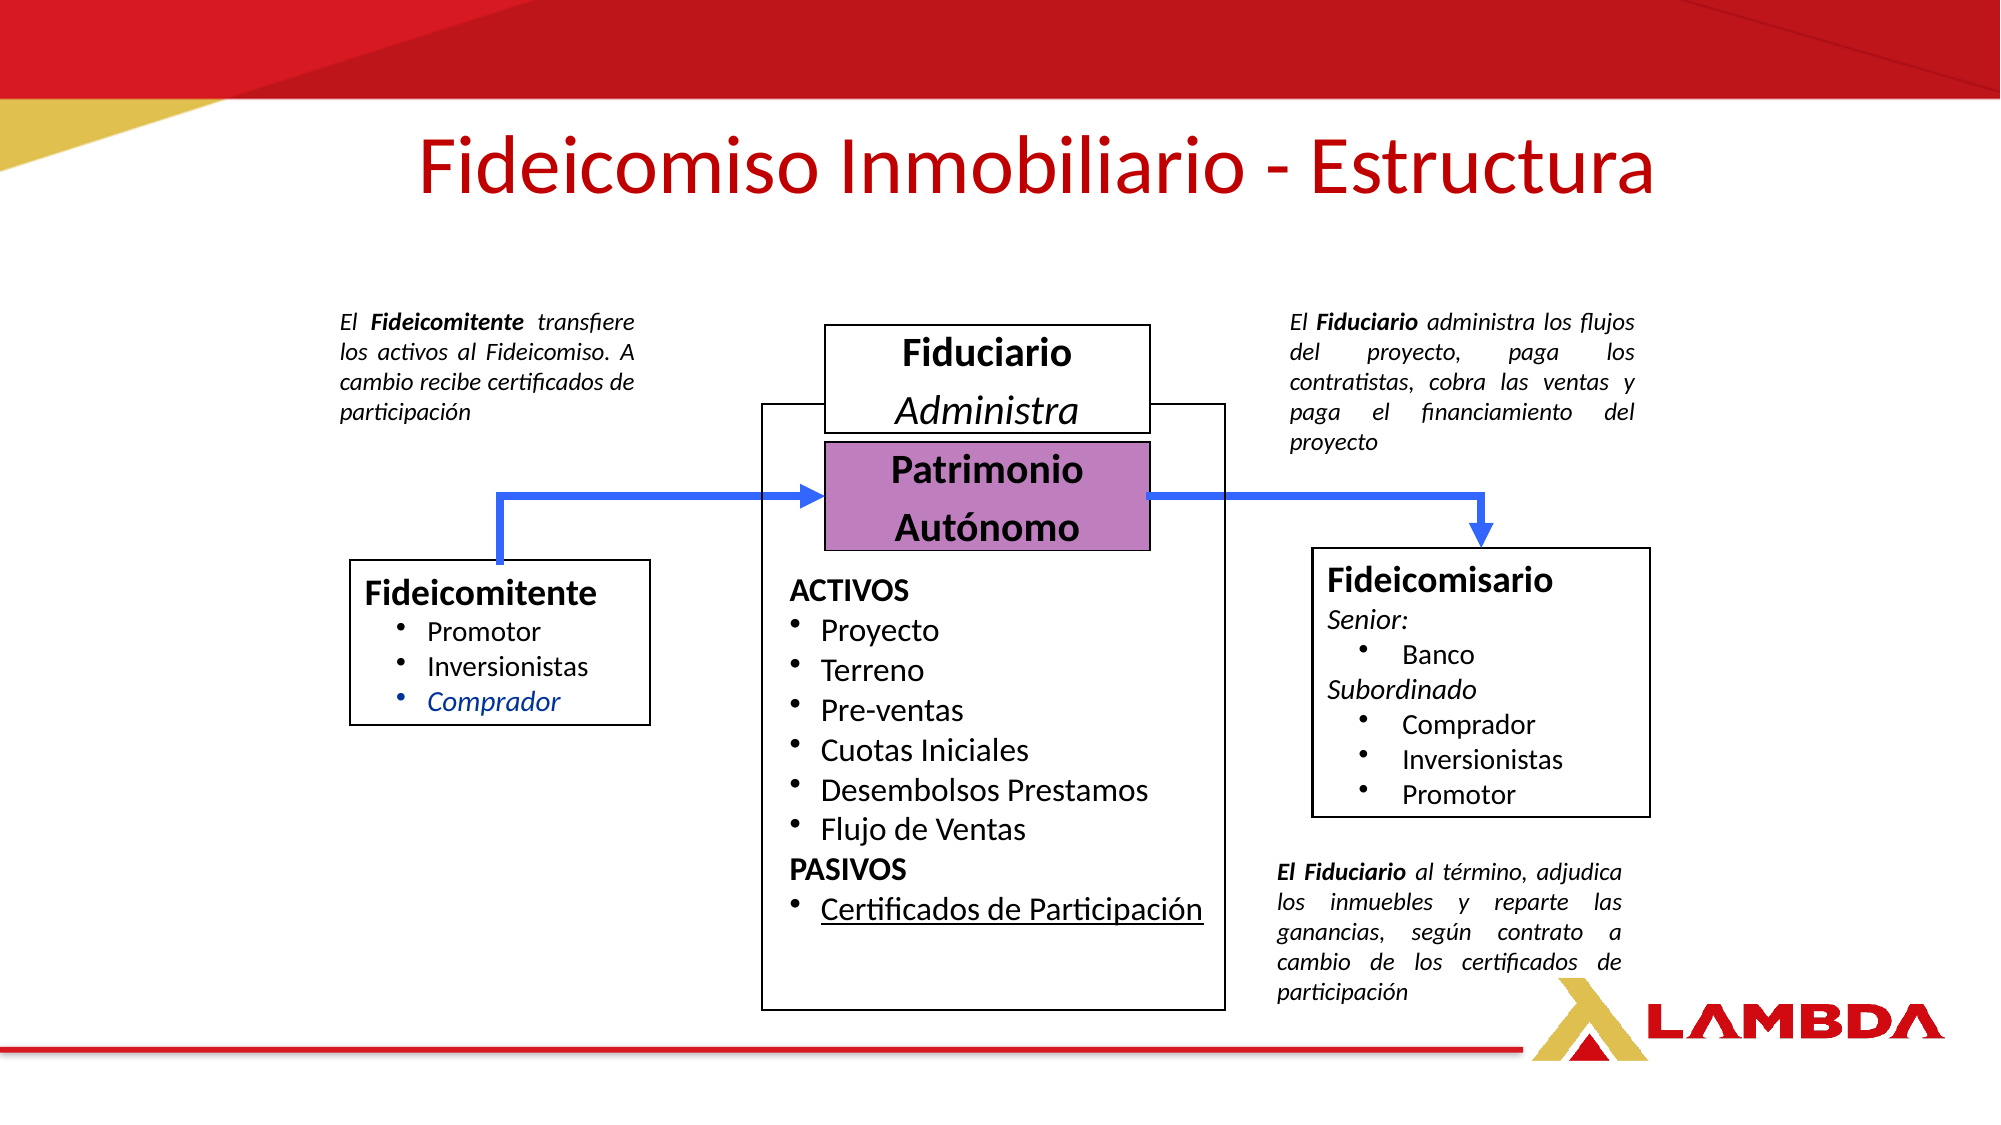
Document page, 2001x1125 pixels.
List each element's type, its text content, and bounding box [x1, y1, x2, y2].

text_box [762, 404, 1225, 1011]
text_box El Fiduciario al término, adjudica los inmuebles y reparte las ganancias, según contrato a cambio de los certificados de participación [1262, 847, 1638, 1013]
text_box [1149, 497, 1482, 549]
text_box ACTIVOS Proyecto Terreno Pre-ventas Cuotas Iniciales Desembolsos Prestamos Flujo de Ventas PASIVOS Certificados de Participación [774, 560, 1225, 935]
text_box Fideicomitente Promotor Inversionistas Comprador [349, 560, 650, 725]
picture [0, 0, 2000, 183]
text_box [630, 366, 695, 692]
picture [1750, 922, 2001, 1117]
text_box [326, 208, 1750, 1125]
text_box El Fideicomitente transfiere los activos al Fideicomiso. A cambio recibe certificados de participación [324, 297, 650, 433]
text_box Fiduciario Administra [825, 324, 1150, 434]
text_box Fideicomiso Inmobiliario - Estructura [332, 116, 1745, 205]
text_box Fideicomisario Senior: Banco Subordinado Comprador Inversionistas Promotor [1312, 547, 1650, 818]
text_box El Fiduciario administra los flujos del proyecto, paga los contratistas, cobra las ventas y paga el financiamiento del proyecto [1274, 297, 1650, 463]
